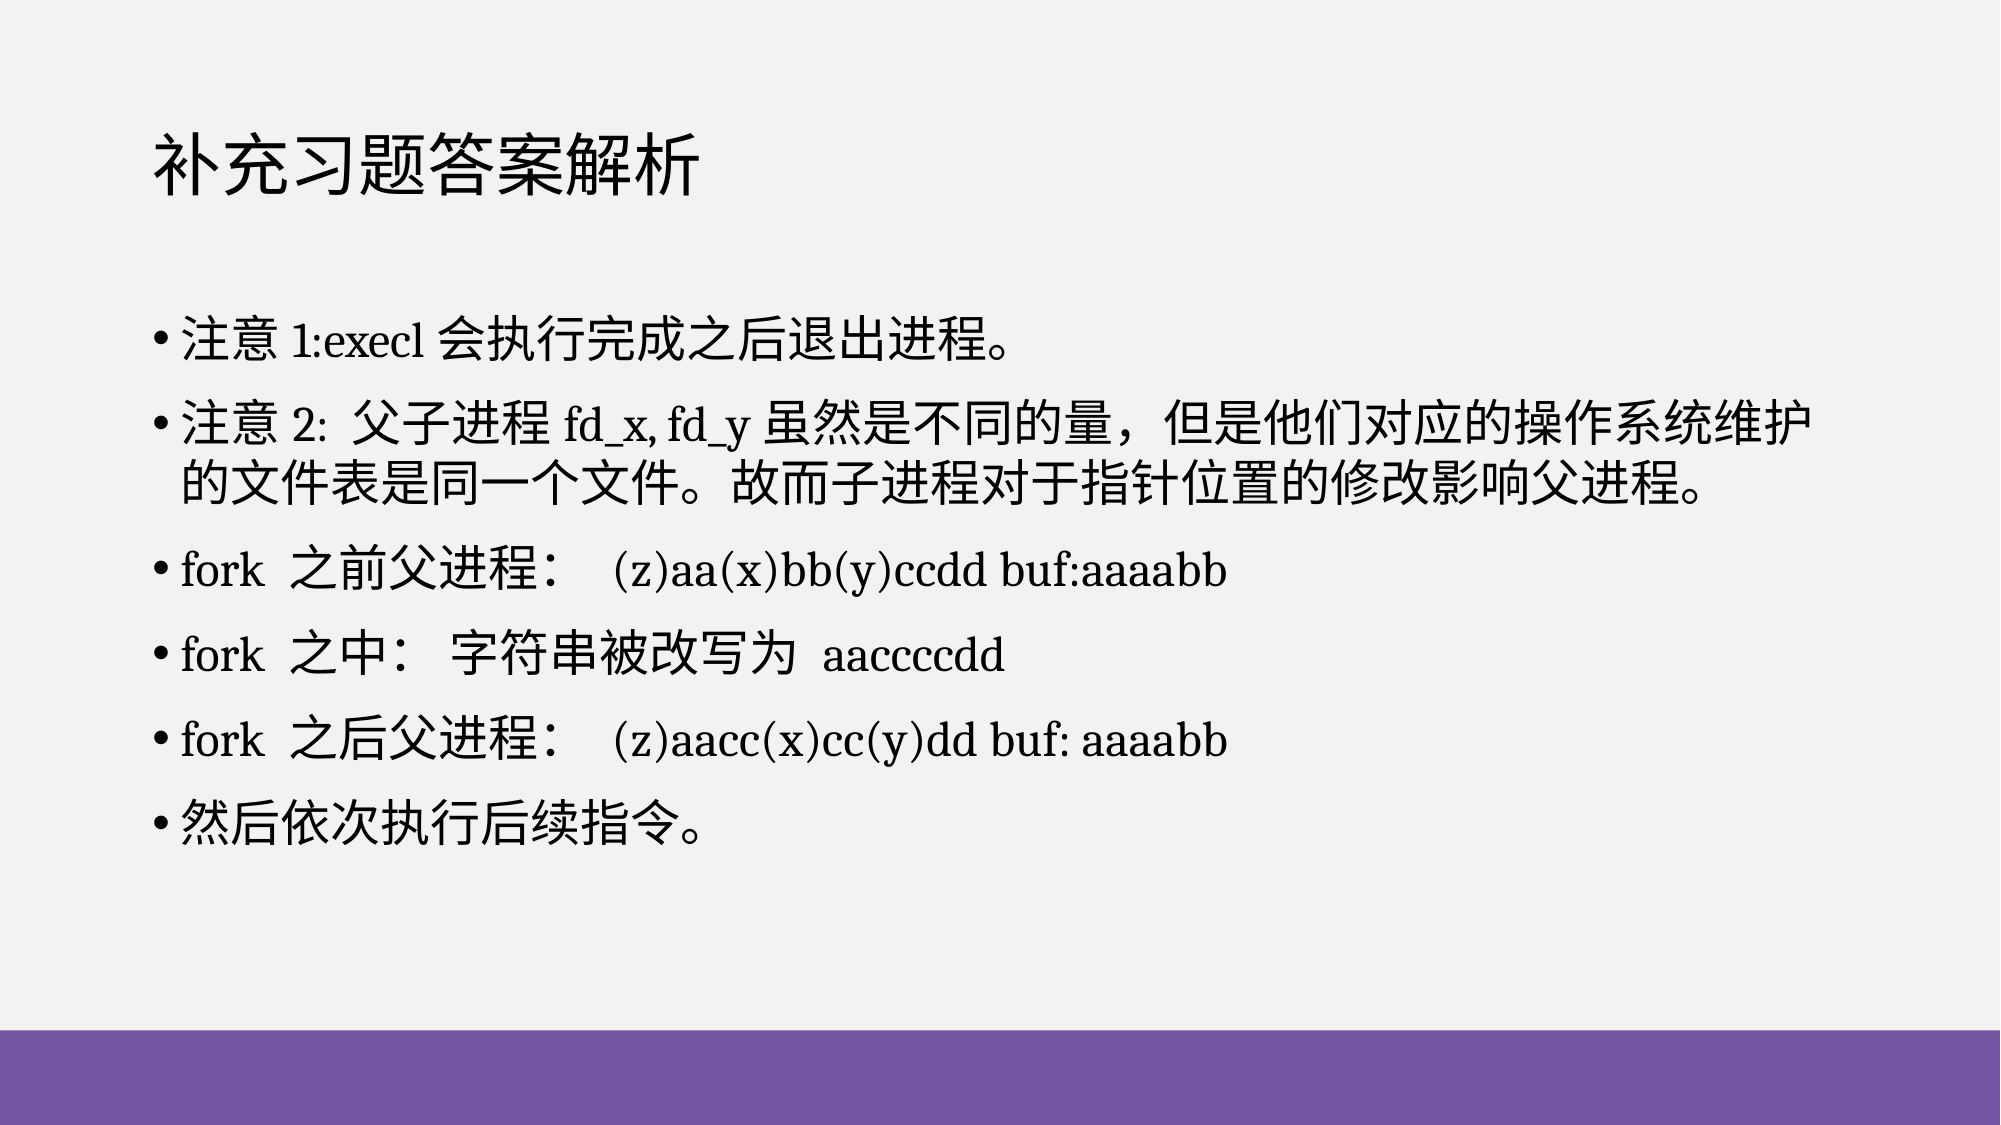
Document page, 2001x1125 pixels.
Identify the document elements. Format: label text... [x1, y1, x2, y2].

list 注意1:execl会执行完成之后退出进程。 注意2: 父子进程fd_x, fd_y虽然是不同的量，但是他们对应的操作系统维护的文件表是同一个文件。故而子进程对于指针位置的修改影响父进程。 fork 之前父进程： (z)aa(x)bb(y)ccdd buf:aaaabb fork 之中： 字符串被改写为 aaccccdd fork 之后父进程： (z)aacc(x)cc(y)dd buf: aaaabb 然后依次执行后续指令。 [137, 299, 1863, 1014]
title 补充习题答案解析 [137, 59, 1863, 278]
